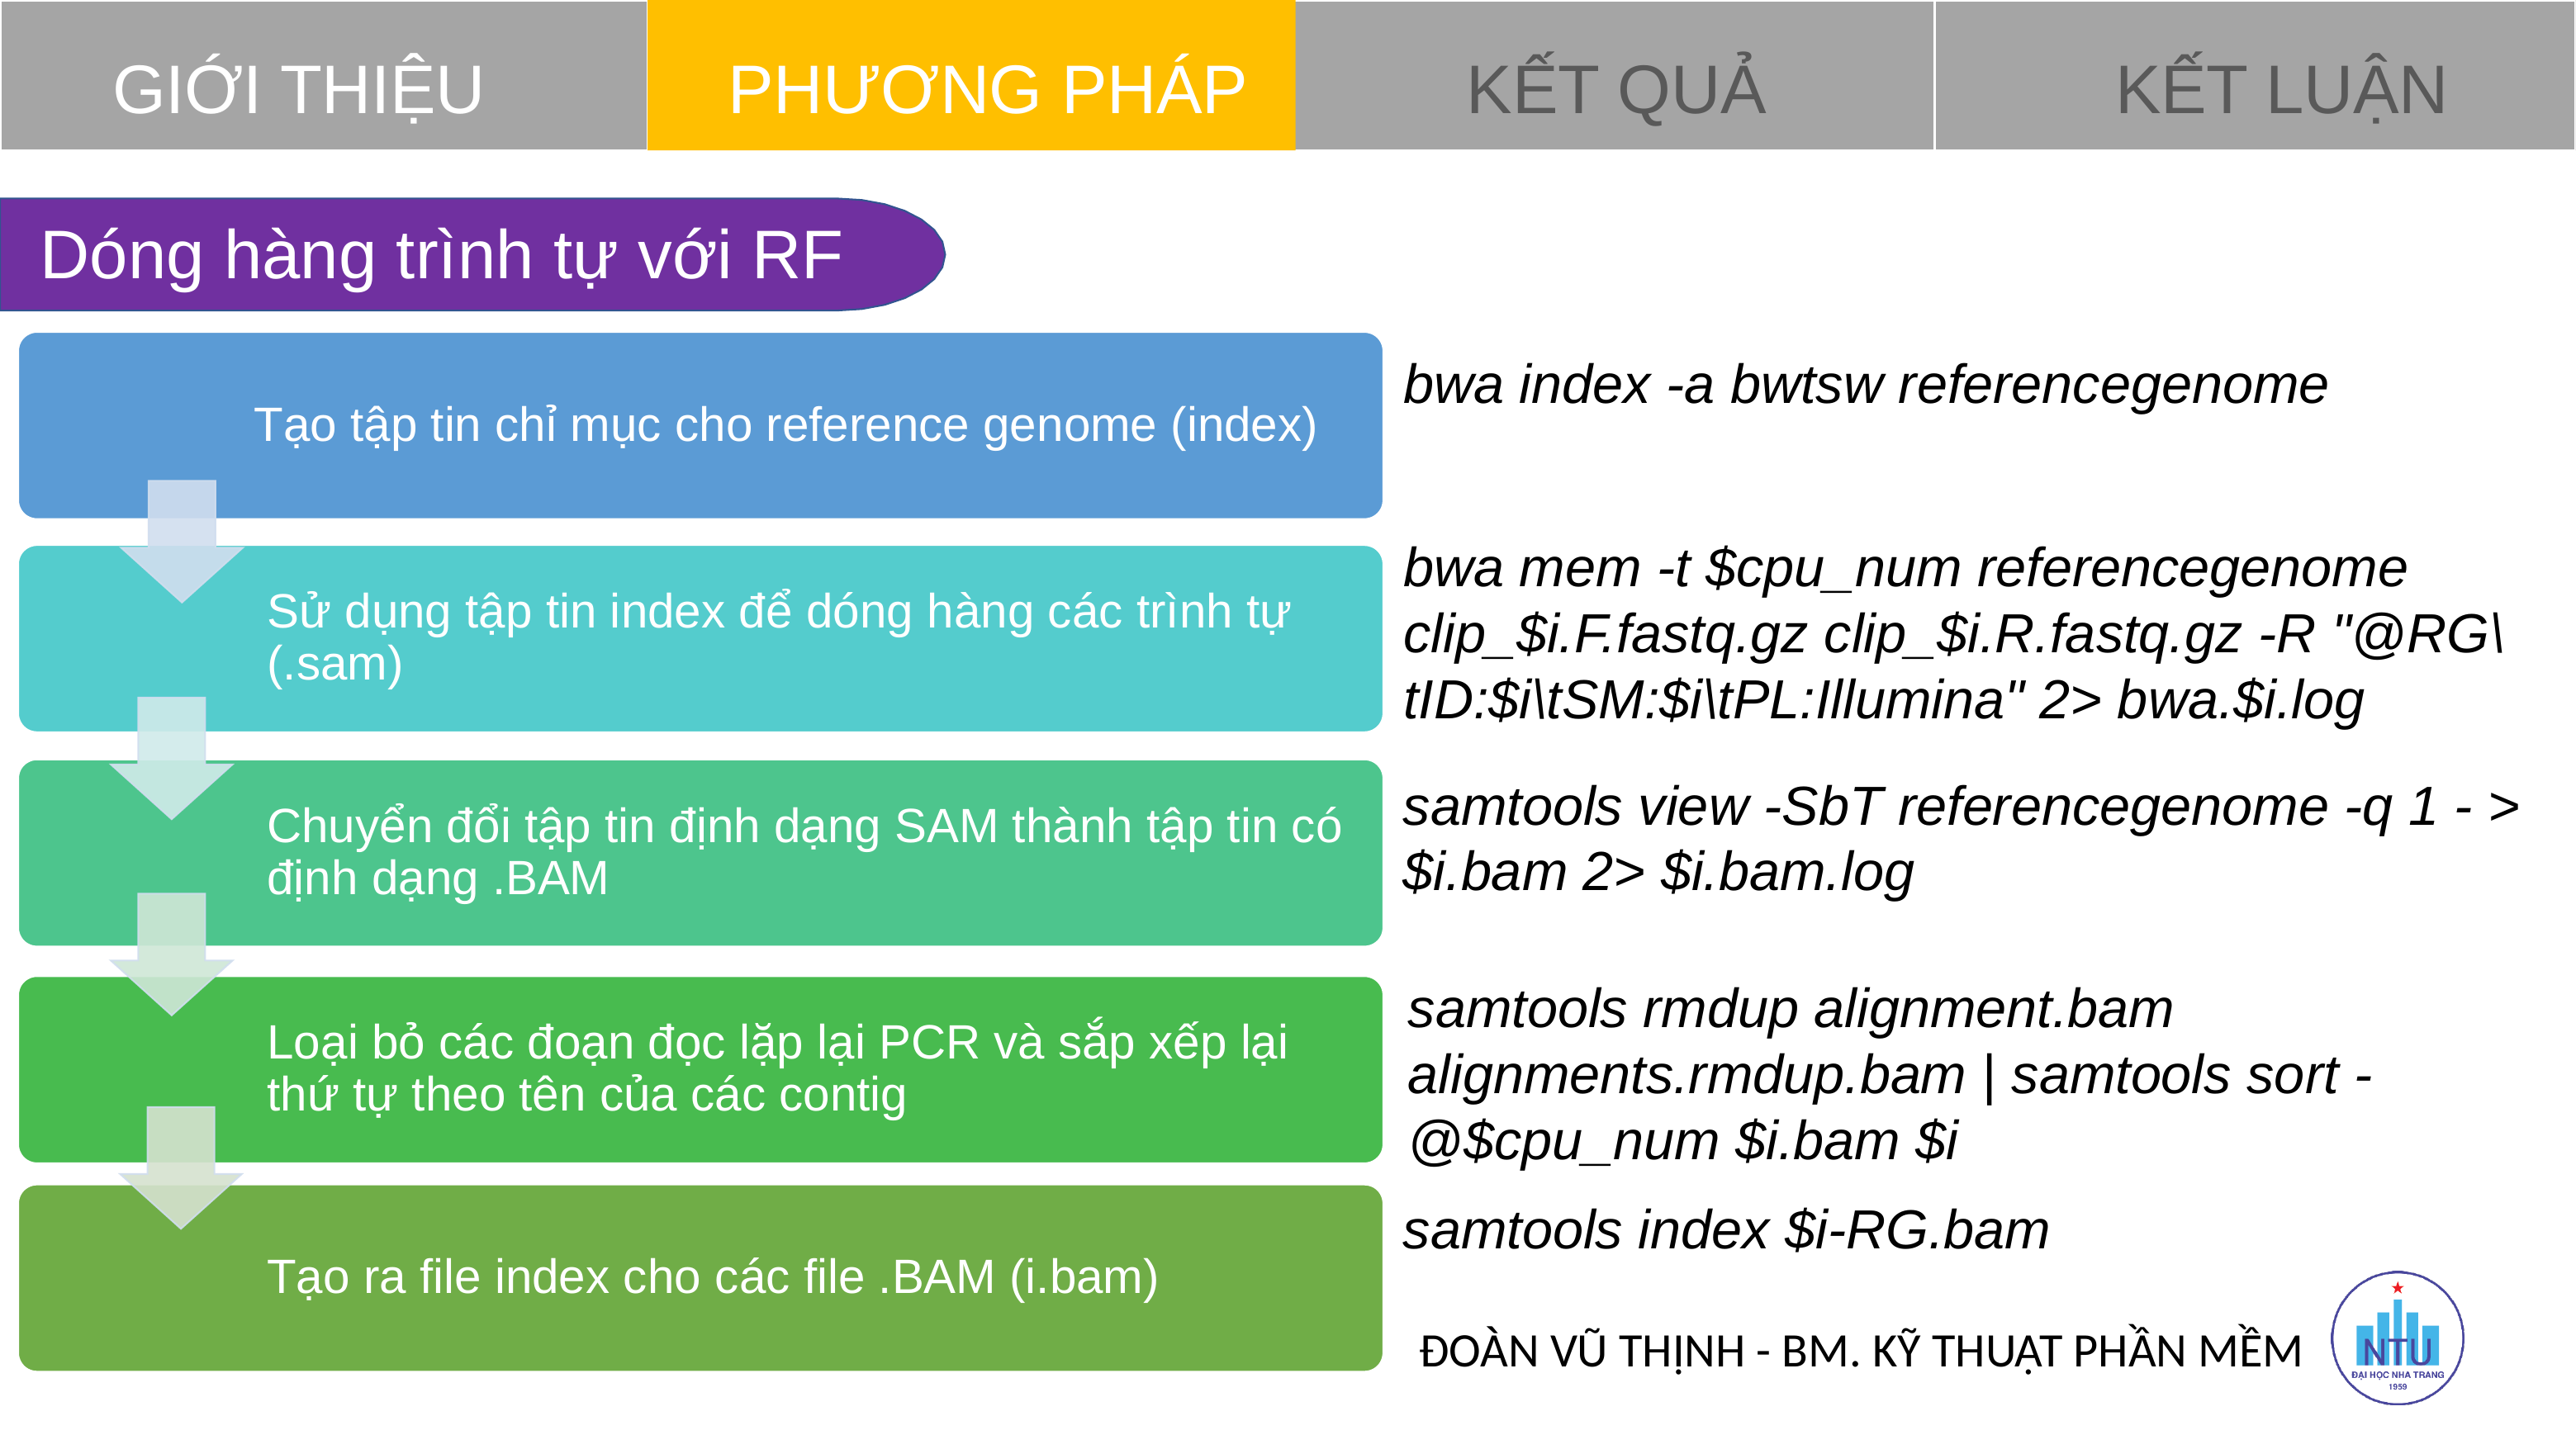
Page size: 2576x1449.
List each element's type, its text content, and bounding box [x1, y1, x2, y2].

text_box bwa index -a bwtsw referencegenome [1791, 342, 2374, 421]
text_box samtools rmdup alignment.bam alignments.rmdup.bam | samtools sort -@$cpu_num $i.bam $i [1791, 966, 2517, 1177]
text_box samtools index $i-RG.bam [1791, 1187, 2088, 1267]
text_box bwa mem -t $cpu_num referencegenome clip_$i.F.fastq.gz clip_$i.R.fastq.gz -R "@RG\tID:$i\tSM:$i\tPL:Illumina" 2> bwa.$i.log [1791, 525, 2558, 736]
text_box samtools view -SbT referencegenome -q 1 - > $i.bam 2> $i.bam.log [1791, 764, 2537, 908]
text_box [17, 332, 1791, 1372]
text_box [0, 197, 946, 312]
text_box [0, 0, 2576, 151]
text_box Dóng hàng trình tự với RF [38, 208, 855, 293]
picture [2331, 1271, 2465, 1405]
text_box ĐOÀN VŨ THỊNH - BM. KỸ THUẬT PHẦN MỀM [1395, 1312, 2317, 1382]
